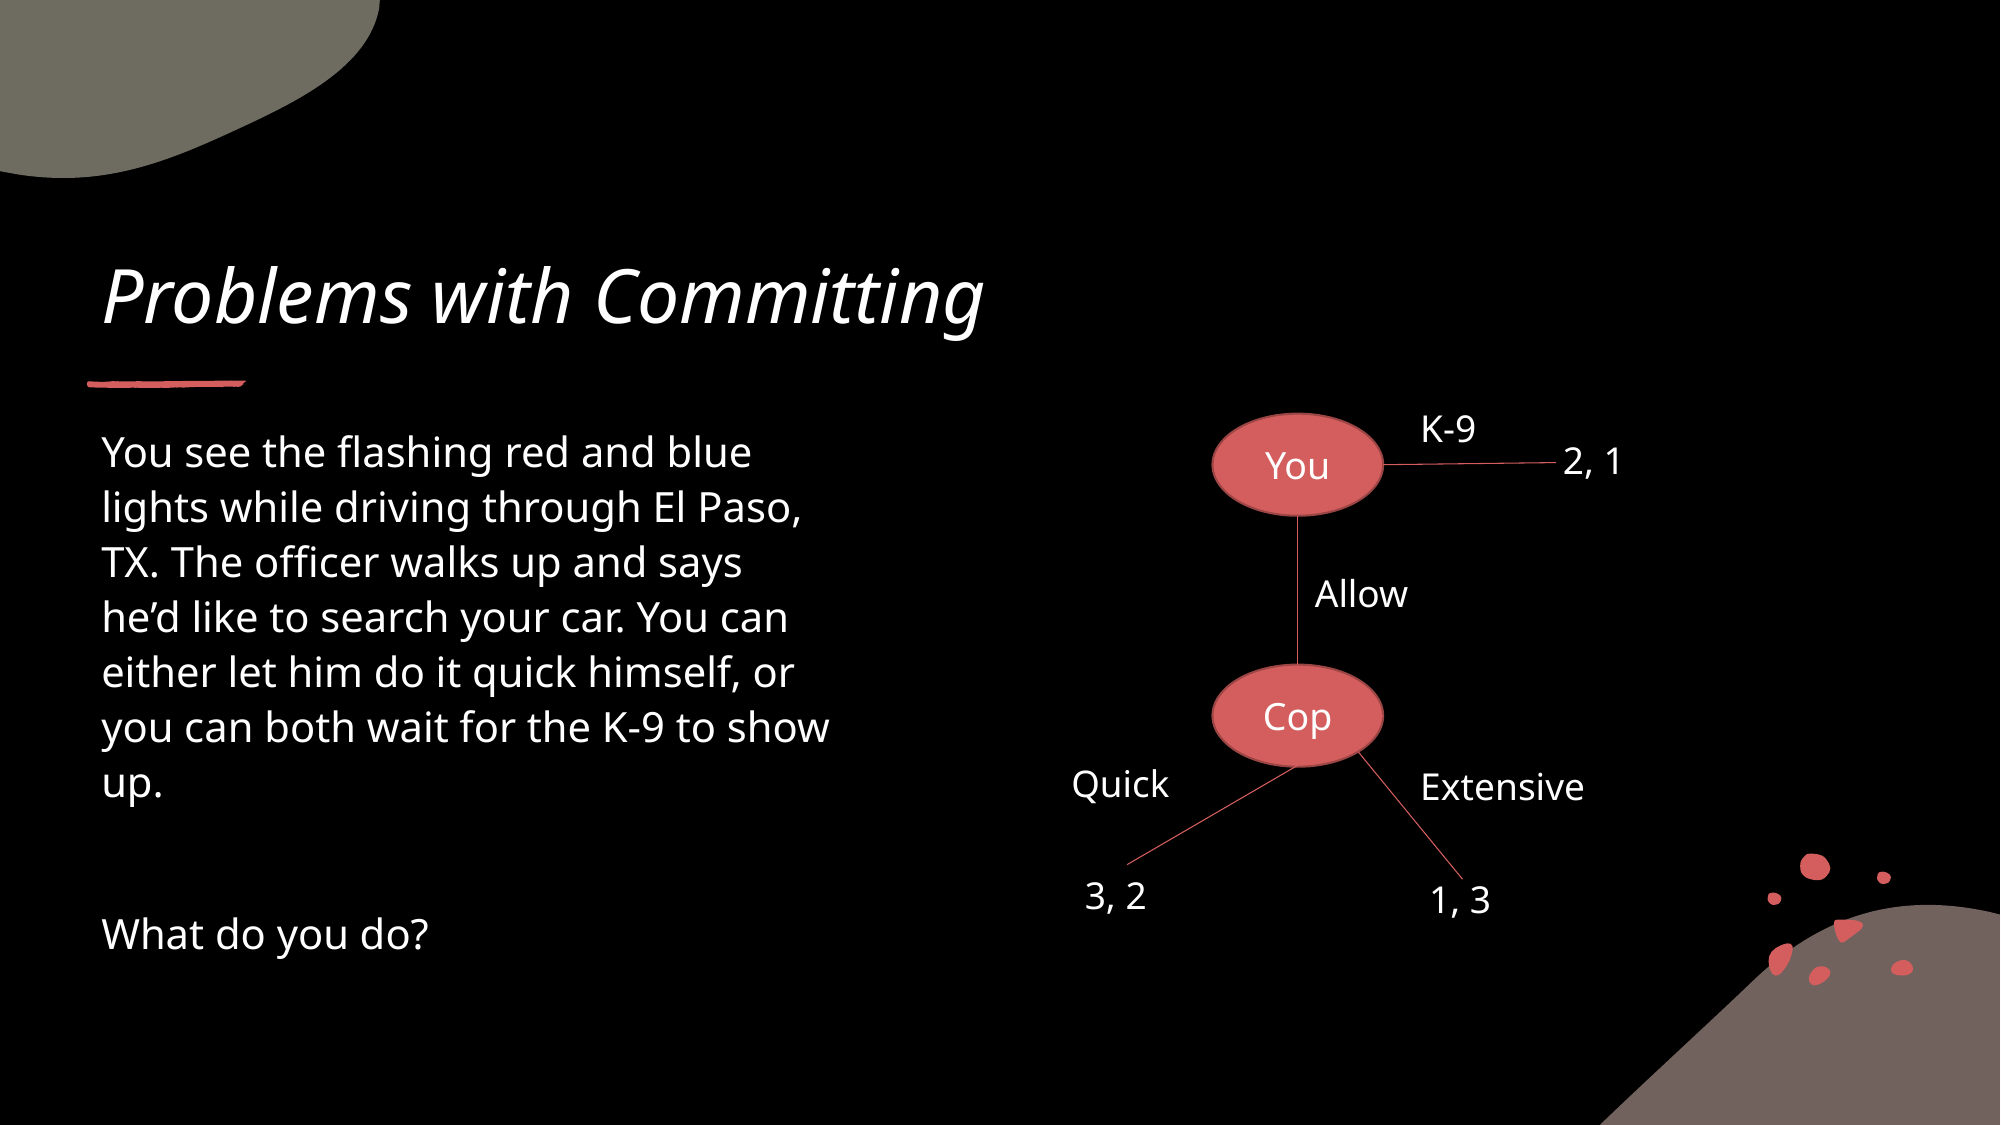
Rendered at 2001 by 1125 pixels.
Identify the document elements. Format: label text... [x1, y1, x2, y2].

text_box 2, 1 [1548, 425, 1663, 491]
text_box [1358, 751, 1463, 880]
text_box You [1211, 412, 1385, 517]
text_box 1, 3 [1414, 864, 1529, 930]
list K-9 [1405, 393, 1520, 458]
text_box Extensive [1463, 751, 1653, 817]
title Problems with Committing [86, 129, 1740, 347]
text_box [1127, 751, 1238, 865]
text_box Quick [1056, 748, 1191, 813]
text_box Cop [1211, 663, 1385, 768]
text_box 3, 2 [1069, 860, 1185, 926]
list You see the flashing red and blue lights while driving through El Paso, TX. The officer walks up and says he’d like to search your car. You can either let him do it quick himself, or you can both wait for the K-9 to show up. What do you do? [86, 413, 849, 1014]
text_box Allow [1299, 558, 1520, 623]
